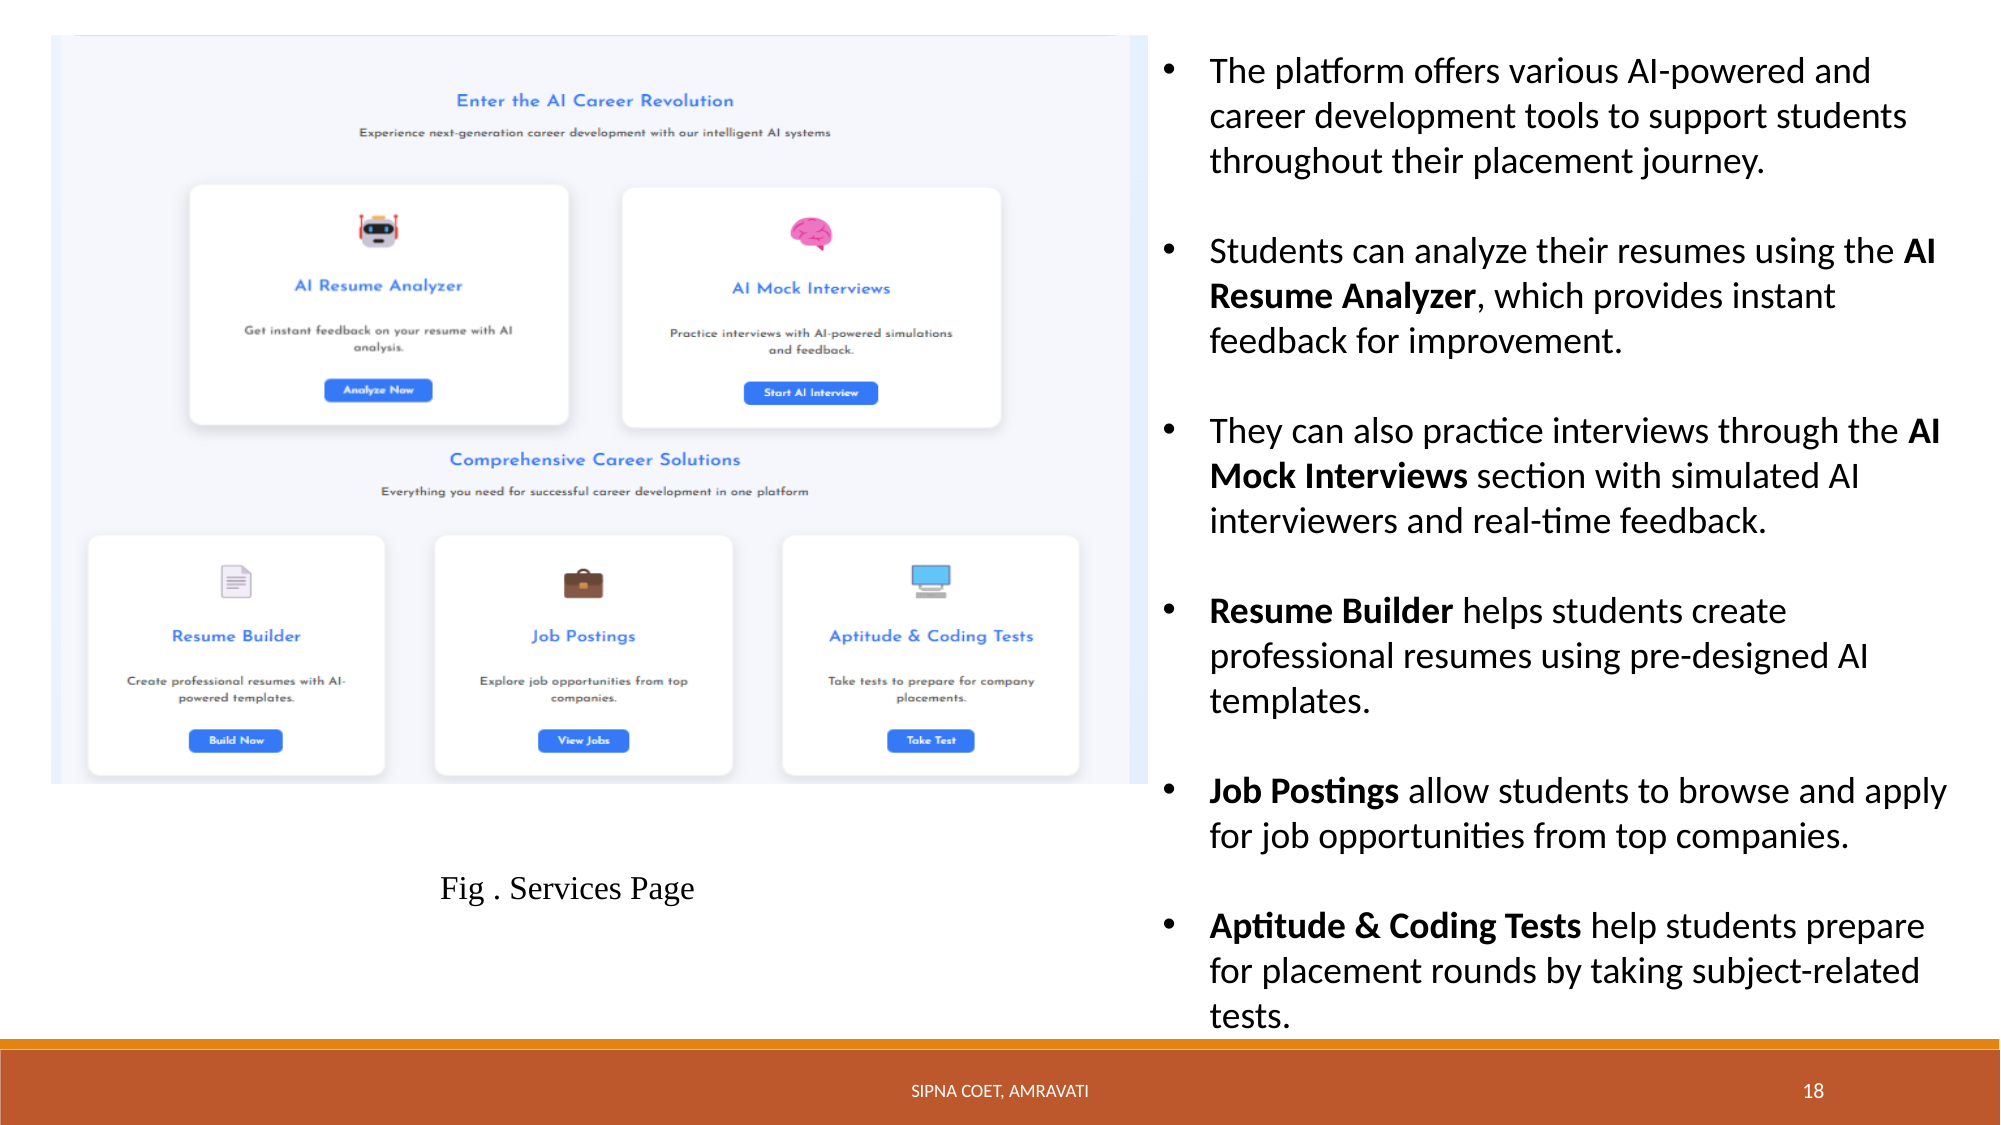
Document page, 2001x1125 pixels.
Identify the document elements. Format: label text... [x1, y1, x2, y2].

picture [50, 34, 1149, 785]
text_box Fig . Services Page [0, 831, 1147, 922]
text_box The platform offers various AI-powered and career development tools to support students throughout their placement journey. Students can analyze their resumes using the AI Resume Analyzer, which provides instant feedback for improvement. They can also practice interviews through the AI Mock Interviews section with simulated AI interviewers and real-time feedback. Resume Builder helps students create professional resumes using pre-designed AI templates. Job Postings allow students to browse and apply for job opportunities from top companies. Aptitude & Coding Tests help students prepare for placement rounds by taking subject-related tests. [1147, 38, 1973, 1043]
footer Sipna COET, Amravati [604, 1059, 1396, 1120]
slide_number 18 [1624, 1059, 1840, 1120]
